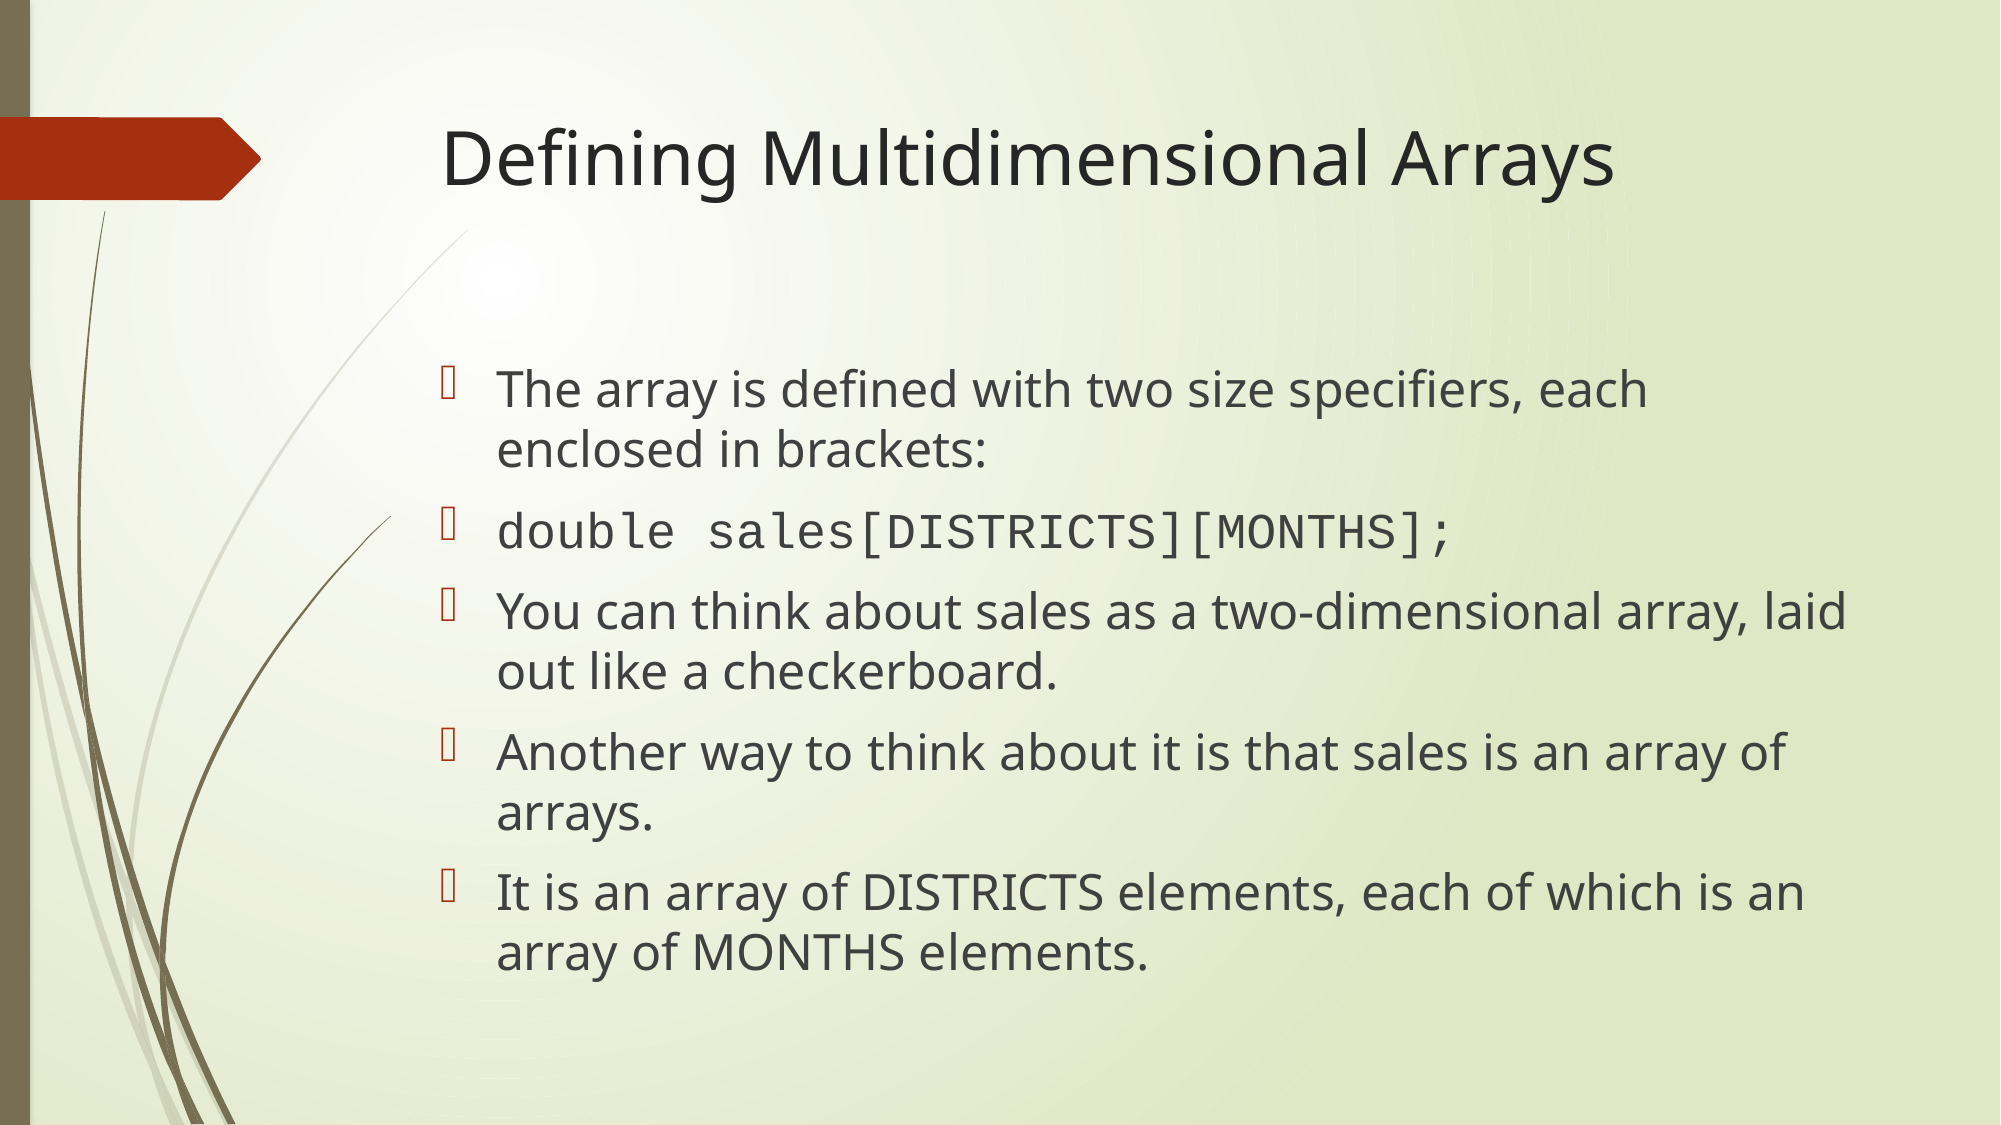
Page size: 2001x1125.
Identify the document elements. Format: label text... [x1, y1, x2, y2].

title Defining Multidimensional Arrays [425, 102, 1888, 313]
list The array is defined with two size specifiers, each enclosed in brackets: double sales[DISTRICTS][MONTHS]; You can think about sales as a two-dimensional array, laid out like a checkerboard. Another way to think about it is that sales is an array of arrays. It is an array of DISTRICTS elements, each of which is an array of MONTHS elements. [424, 350, 1888, 970]
